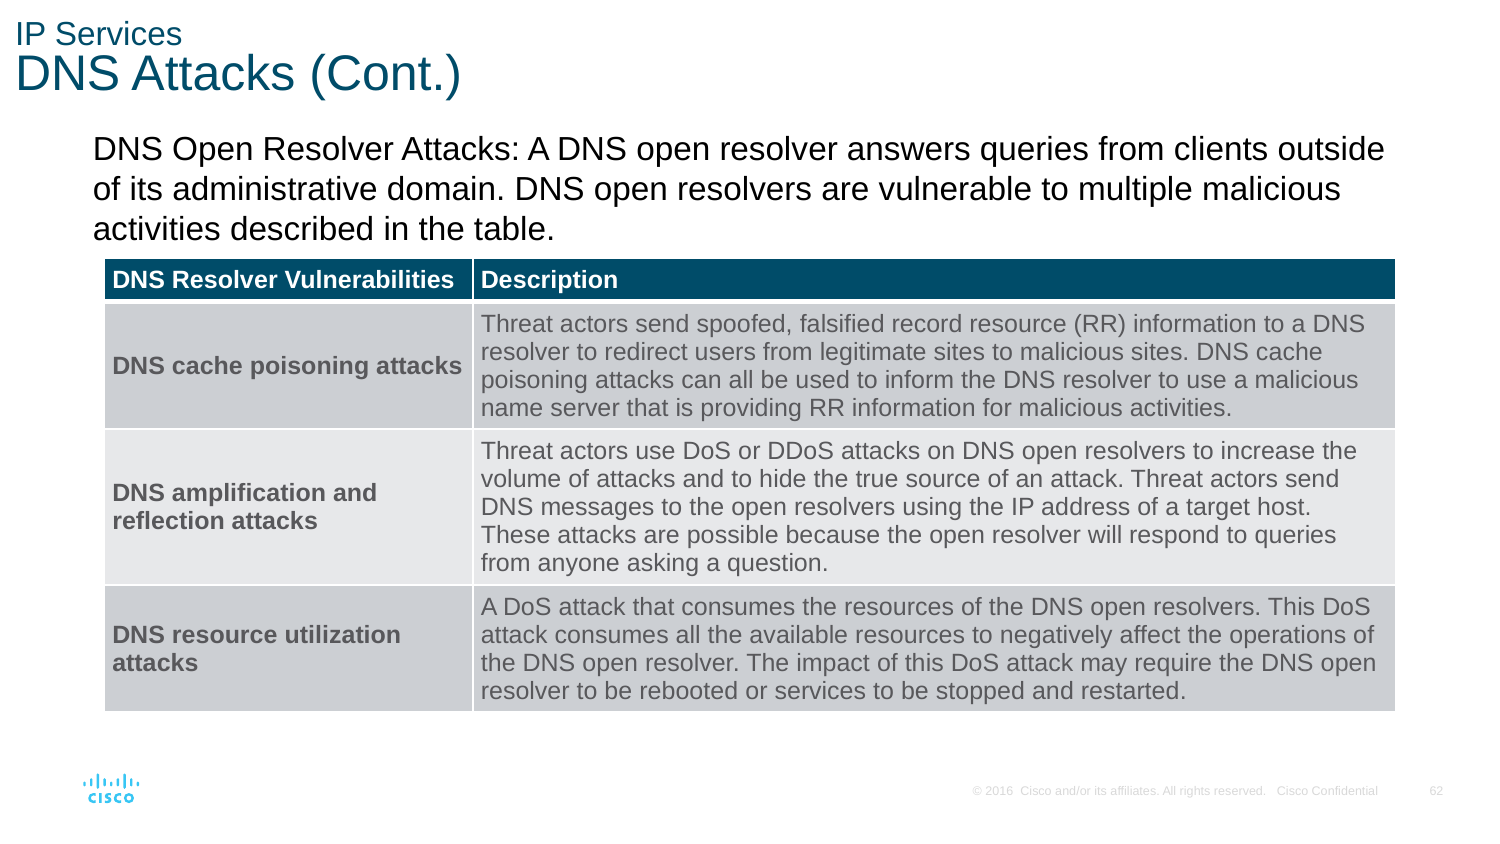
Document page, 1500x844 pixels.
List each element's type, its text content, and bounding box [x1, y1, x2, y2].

list DNS Open Resolver Attacks: A DNS open resolver answers queries from clients outside of its administrative domain. DNS open resolvers are vulnerable to multiple malicious activities described in the table. [77, 120, 1437, 258]
table_cell DNS resource utilization attacks [105, 586, 472, 711]
table_cell DNS cache poisoning attacks [105, 304, 472, 428]
table_cell A DoS attack that consumes the resources of the DNS open resolvers. This DoS attack consumes all the available resources to negatively affect the operations of the DNS open resolver. The impact of this DoS attack may require the DNS open resolver to be rebooted or services to be stopped and restarted. [474, 586, 1395, 711]
table_header DNS Resolver Vulnerabilities [105, 259, 472, 299]
table_header Description [474, 259, 1395, 299]
table_cell Threat actors send spoofed, falsified record resource (RR) information to a DNS resolver to redirect users from legitimate sites to malicious sites. DNS cache poisoning attacks can all be used to inform the DNS resolver to use a malicious name server that is providing RR information for malicious activities. [474, 304, 1395, 428]
title IP Services DNS Attacks (Cont.) [0, 0, 1369, 121]
table_cell Threat actors use DoS or DDoS attacks on DNS open resolvers to increase the volume of attacks and to hide the true source of an attack. Threat actors send DNS messages to the open resolvers using the IP address of a target host. These attacks are possible because the open resolver will respond to queries from anyone asking a question. [474, 430, 1395, 584]
table_cell DNS amplification and reflection attacks [105, 430, 472, 584]
